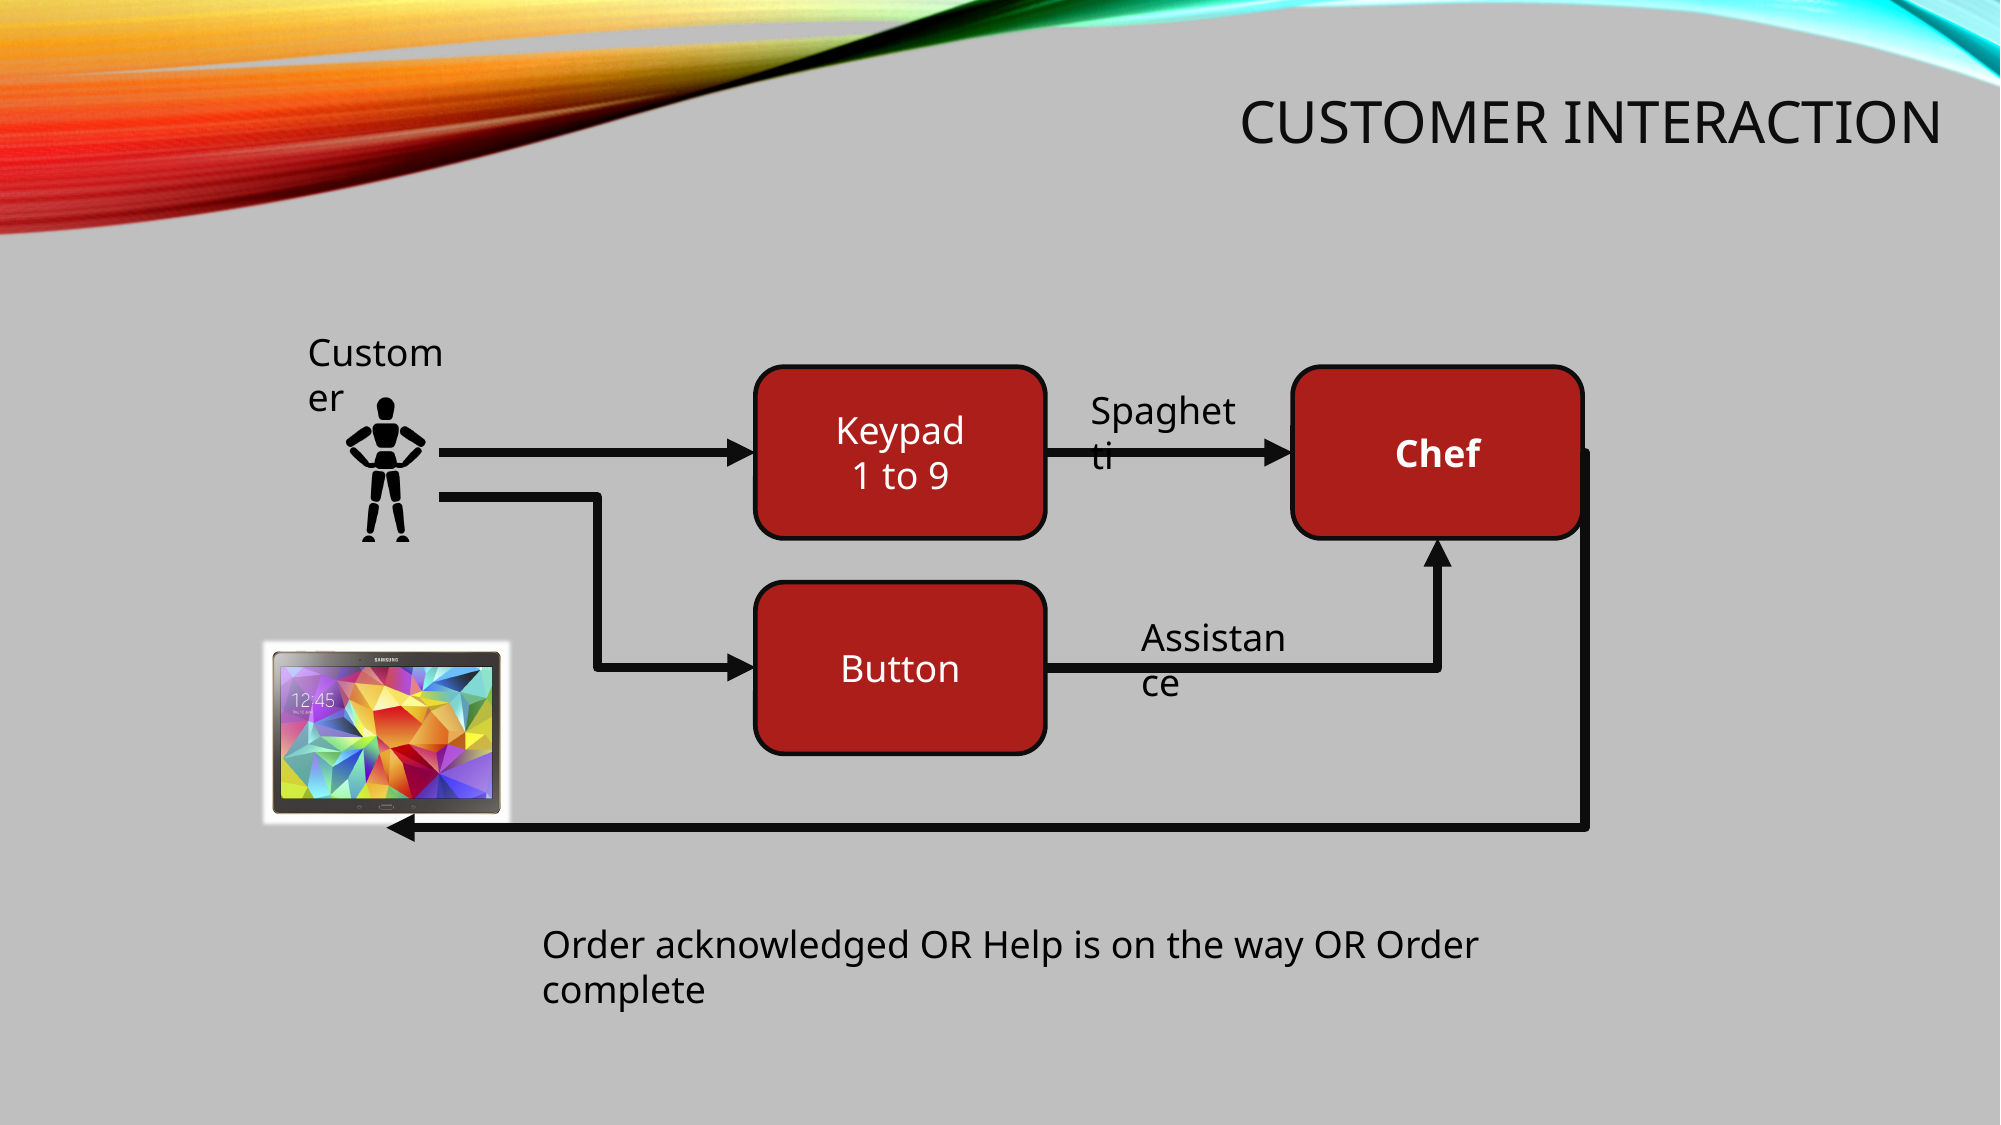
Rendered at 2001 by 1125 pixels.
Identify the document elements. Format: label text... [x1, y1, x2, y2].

text_box Chef [1291, 365, 1584, 452]
text_box Customer [292, 321, 480, 427]
picture [309, 394, 461, 545]
text_box Order acknowledged OR Help is on the way OR Order complete [527, 913, 1540, 1019]
picture [258, 636, 386, 828]
title customer interaction [778, 77, 1975, 172]
text_box Spaghetti [1075, 379, 1263, 452]
text_box Keypad 1 to 9 [754, 365, 1047, 452]
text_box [386, 452, 1583, 828]
picture [0, 0, 2000, 237]
